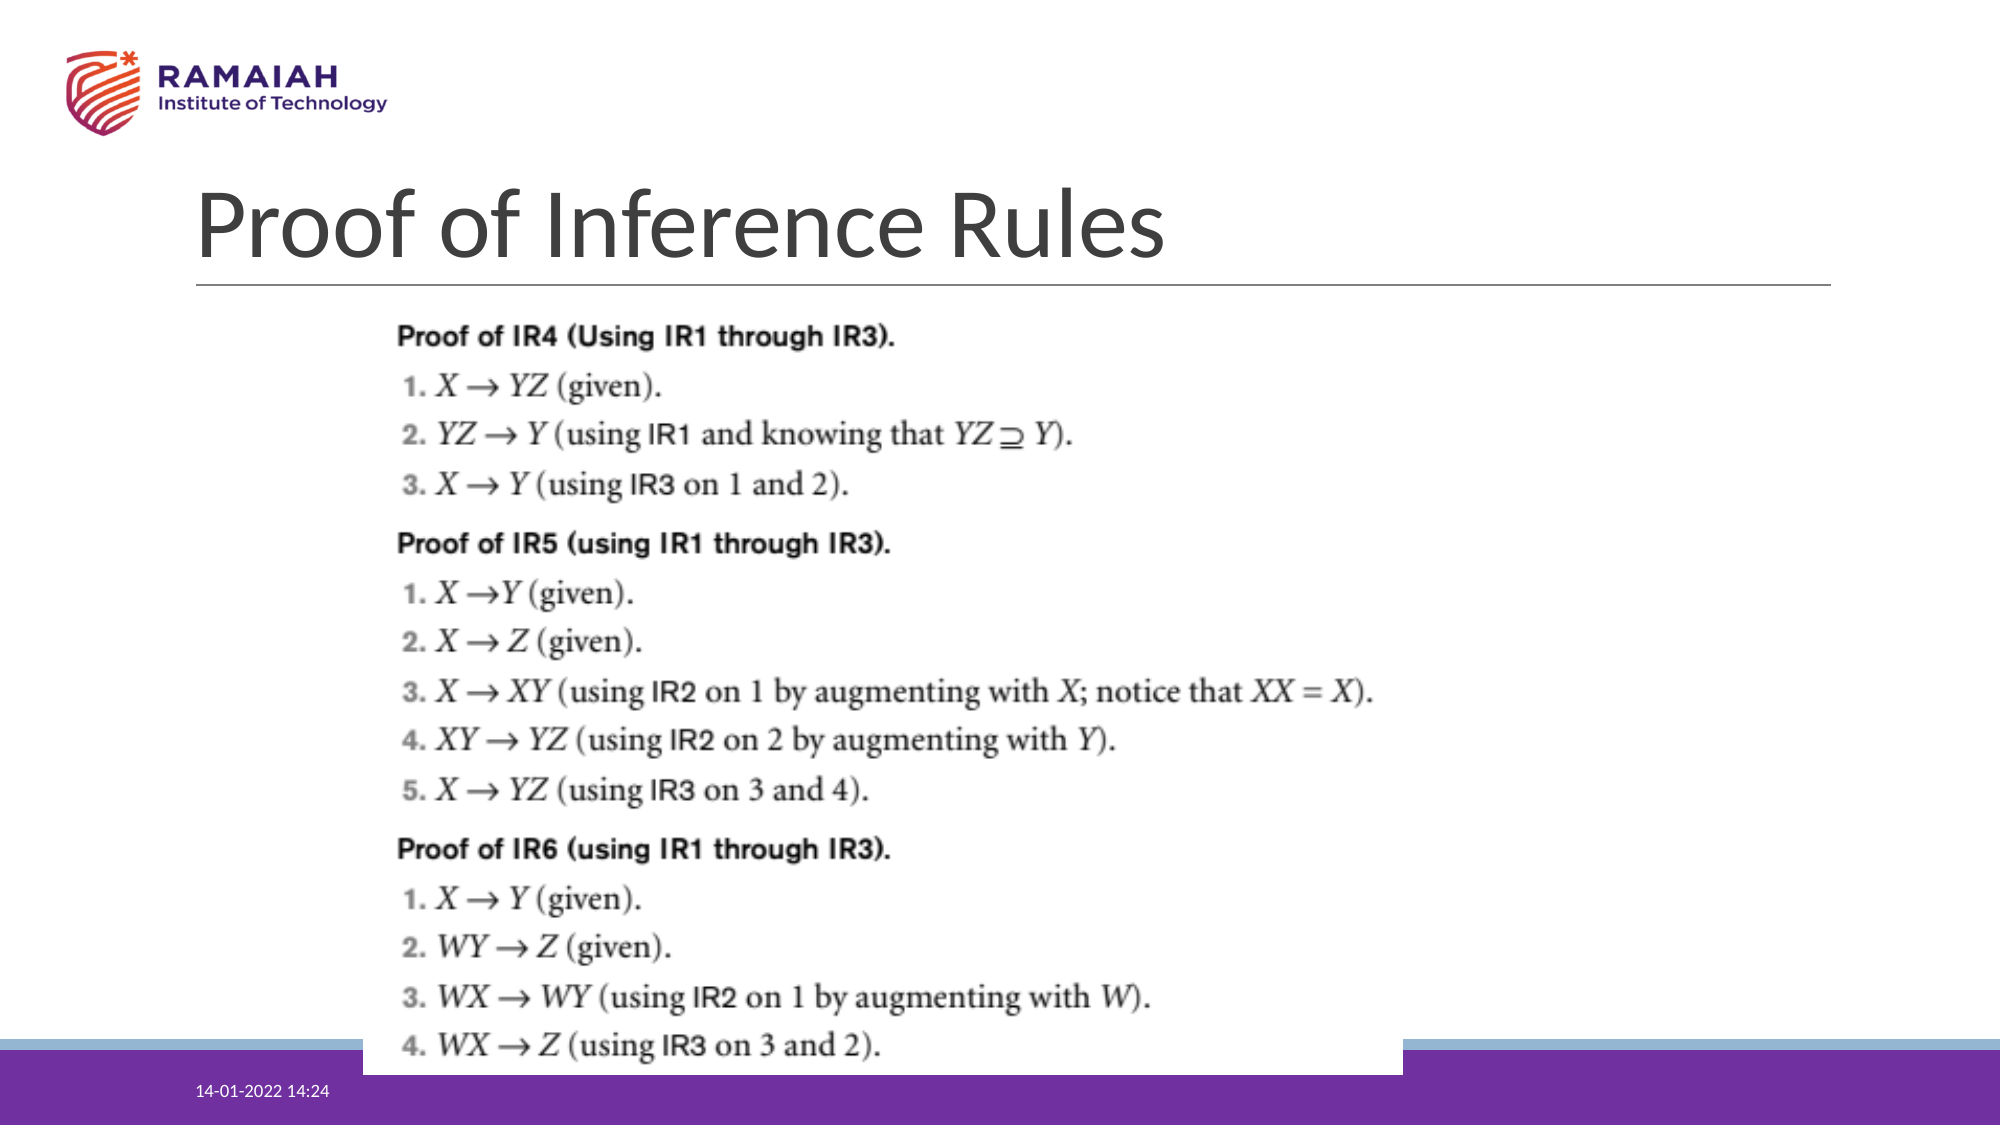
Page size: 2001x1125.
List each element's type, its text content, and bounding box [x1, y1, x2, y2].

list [363, 310, 1404, 1075]
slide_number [180, 1059, 586, 1120]
title Proof of Inference Rules [180, 47, 1830, 285]
picture [28, 5, 429, 166]
